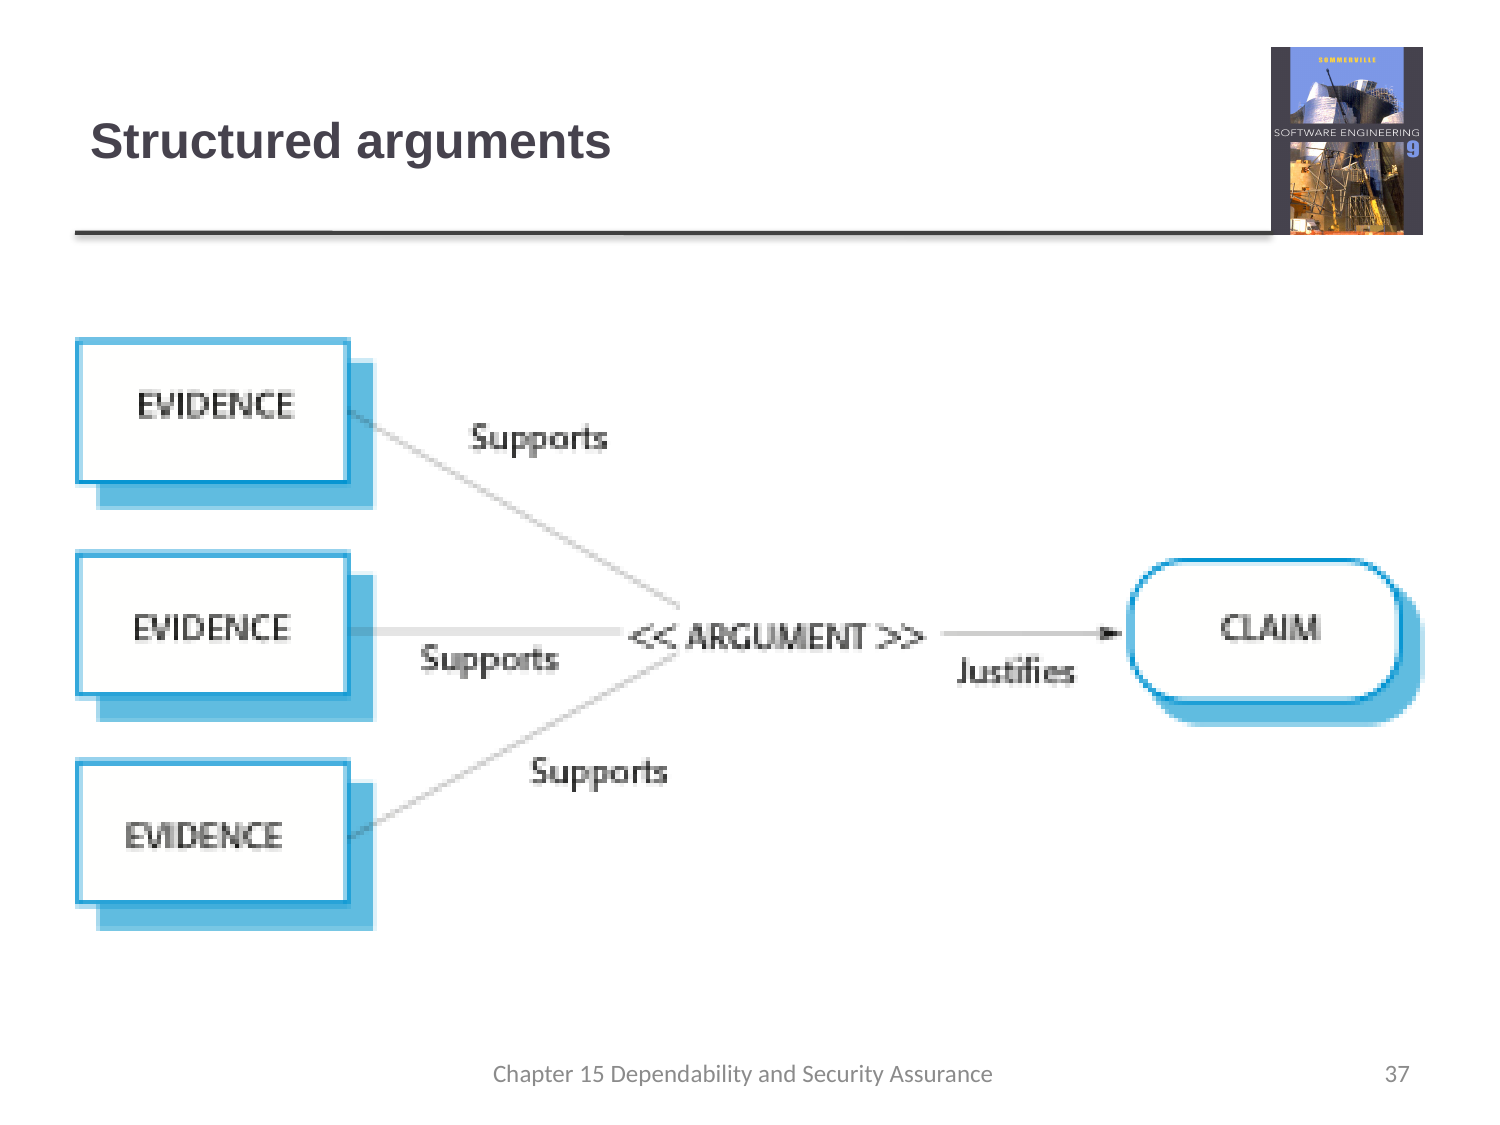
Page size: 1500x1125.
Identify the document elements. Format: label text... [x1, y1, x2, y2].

title Structured arguments [74, 44, 1272, 233]
picture [1272, 47, 1423, 235]
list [74, 262, 1426, 1006]
footer Chapter 15 Dependability and Security Assurance [425, 1042, 1063, 1103]
slide_number 37 [1074, 1042, 1425, 1103]
